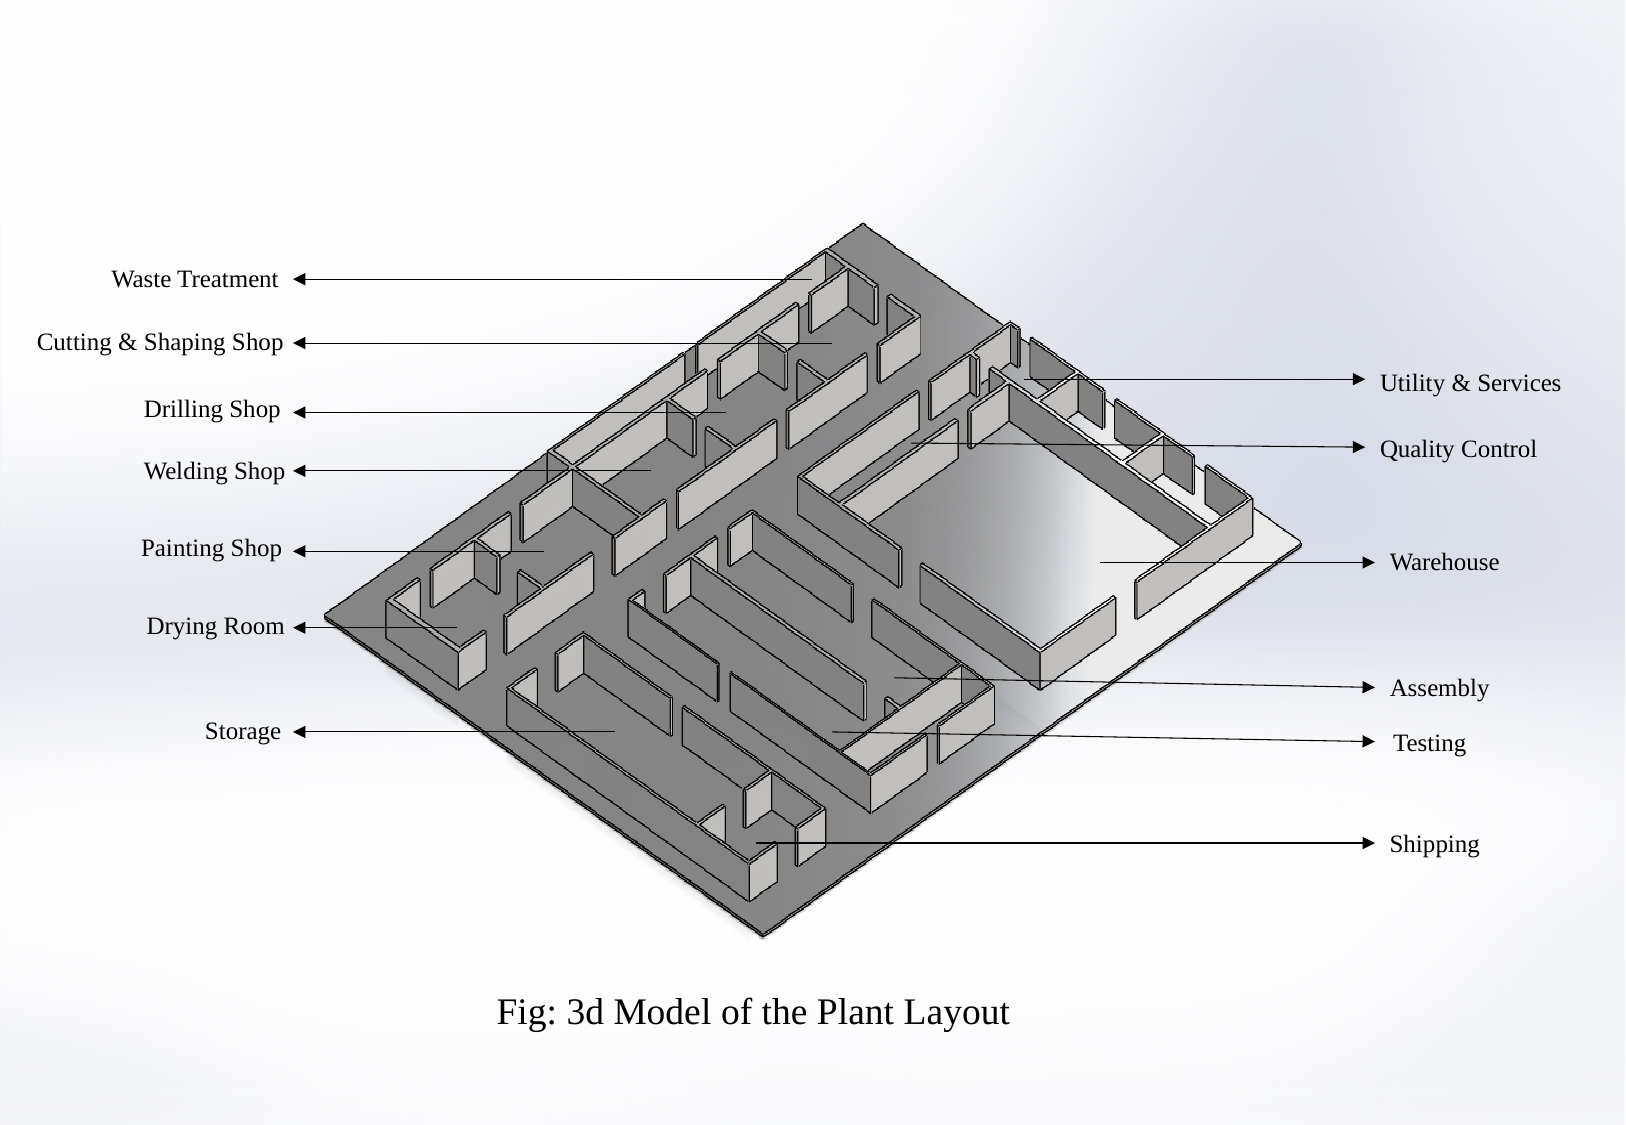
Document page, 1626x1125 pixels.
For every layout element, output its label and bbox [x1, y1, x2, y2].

picture [0, 0, 1625, 1125]
text_box [911, 442, 1366, 448]
text_box [831, 731, 1375, 742]
text_box [894, 677, 1375, 688]
